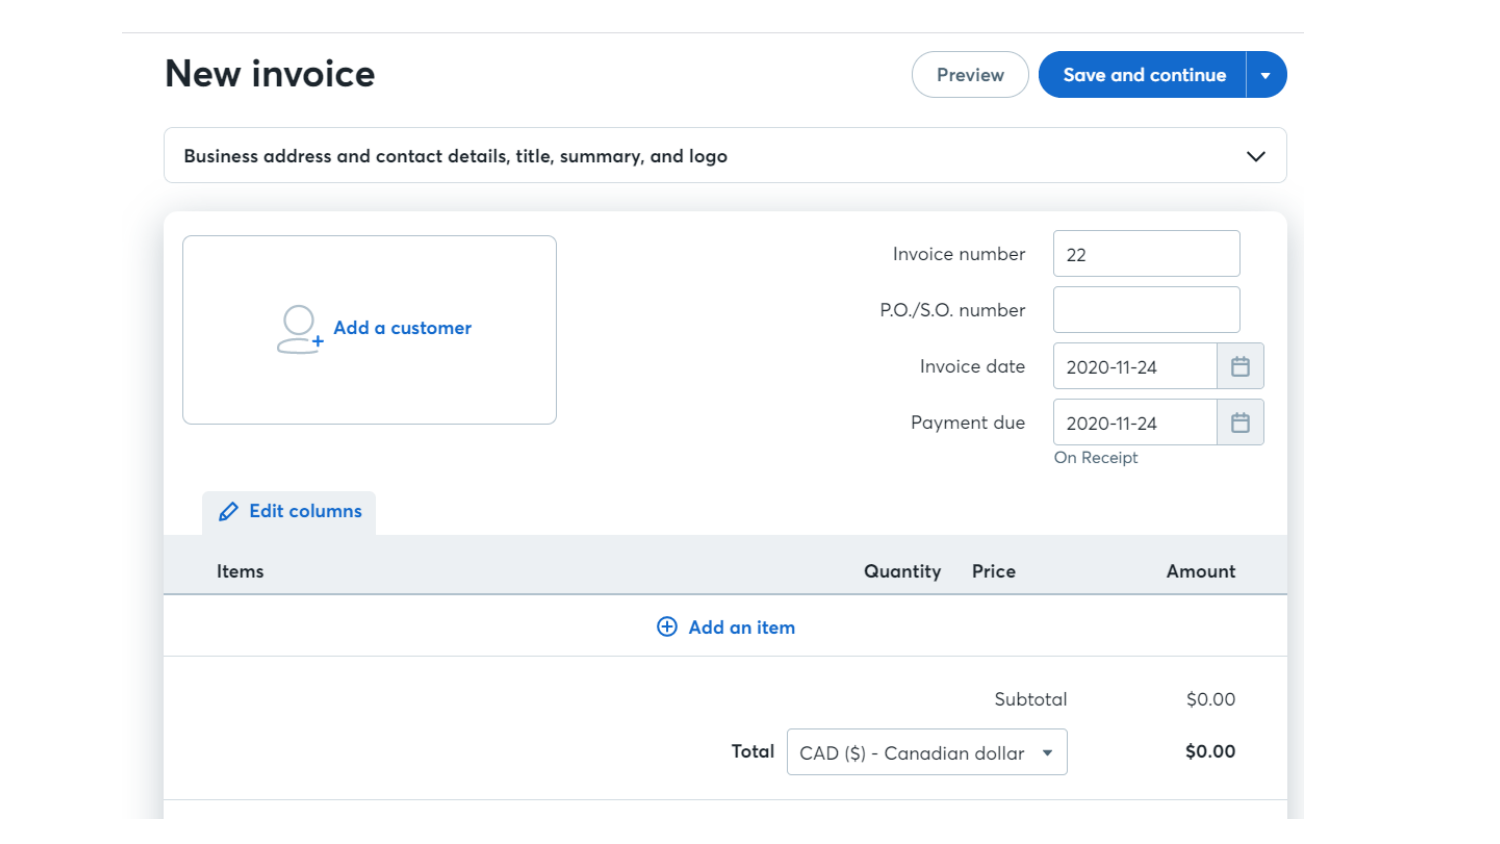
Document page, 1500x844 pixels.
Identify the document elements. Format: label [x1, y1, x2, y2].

picture [122, 24, 1304, 819]
